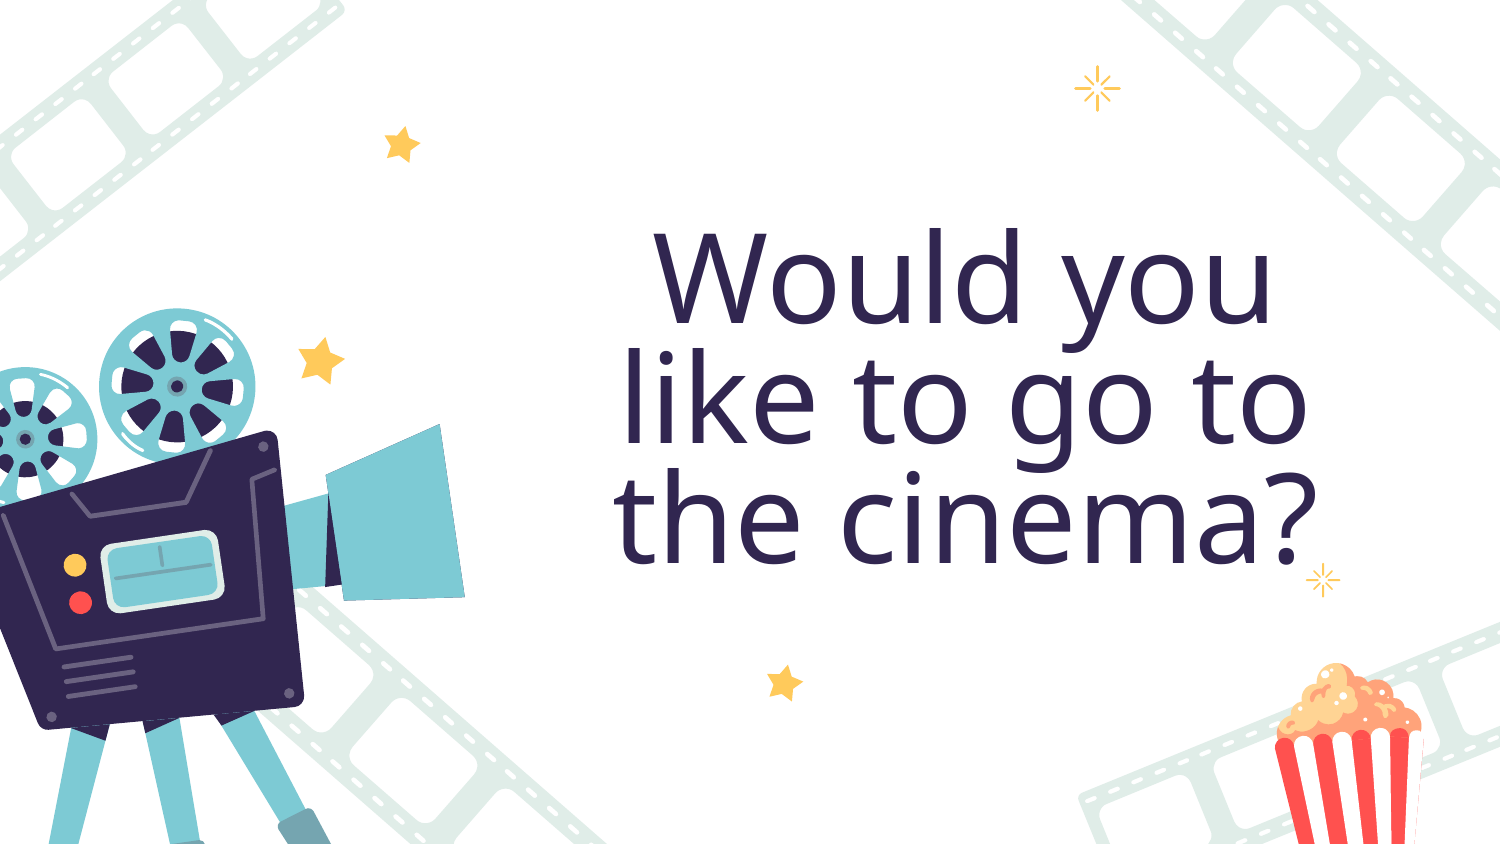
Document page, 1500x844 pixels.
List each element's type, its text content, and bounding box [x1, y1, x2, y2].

text_box [767, 664, 804, 702]
title Would you like to go to the cinema? [525, 338, 1406, 603]
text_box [1259, 671, 1438, 844]
text_box [384, 126, 421, 163]
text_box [1305, 562, 1341, 598]
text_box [1073, 64, 1122, 113]
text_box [0, 305, 471, 844]
